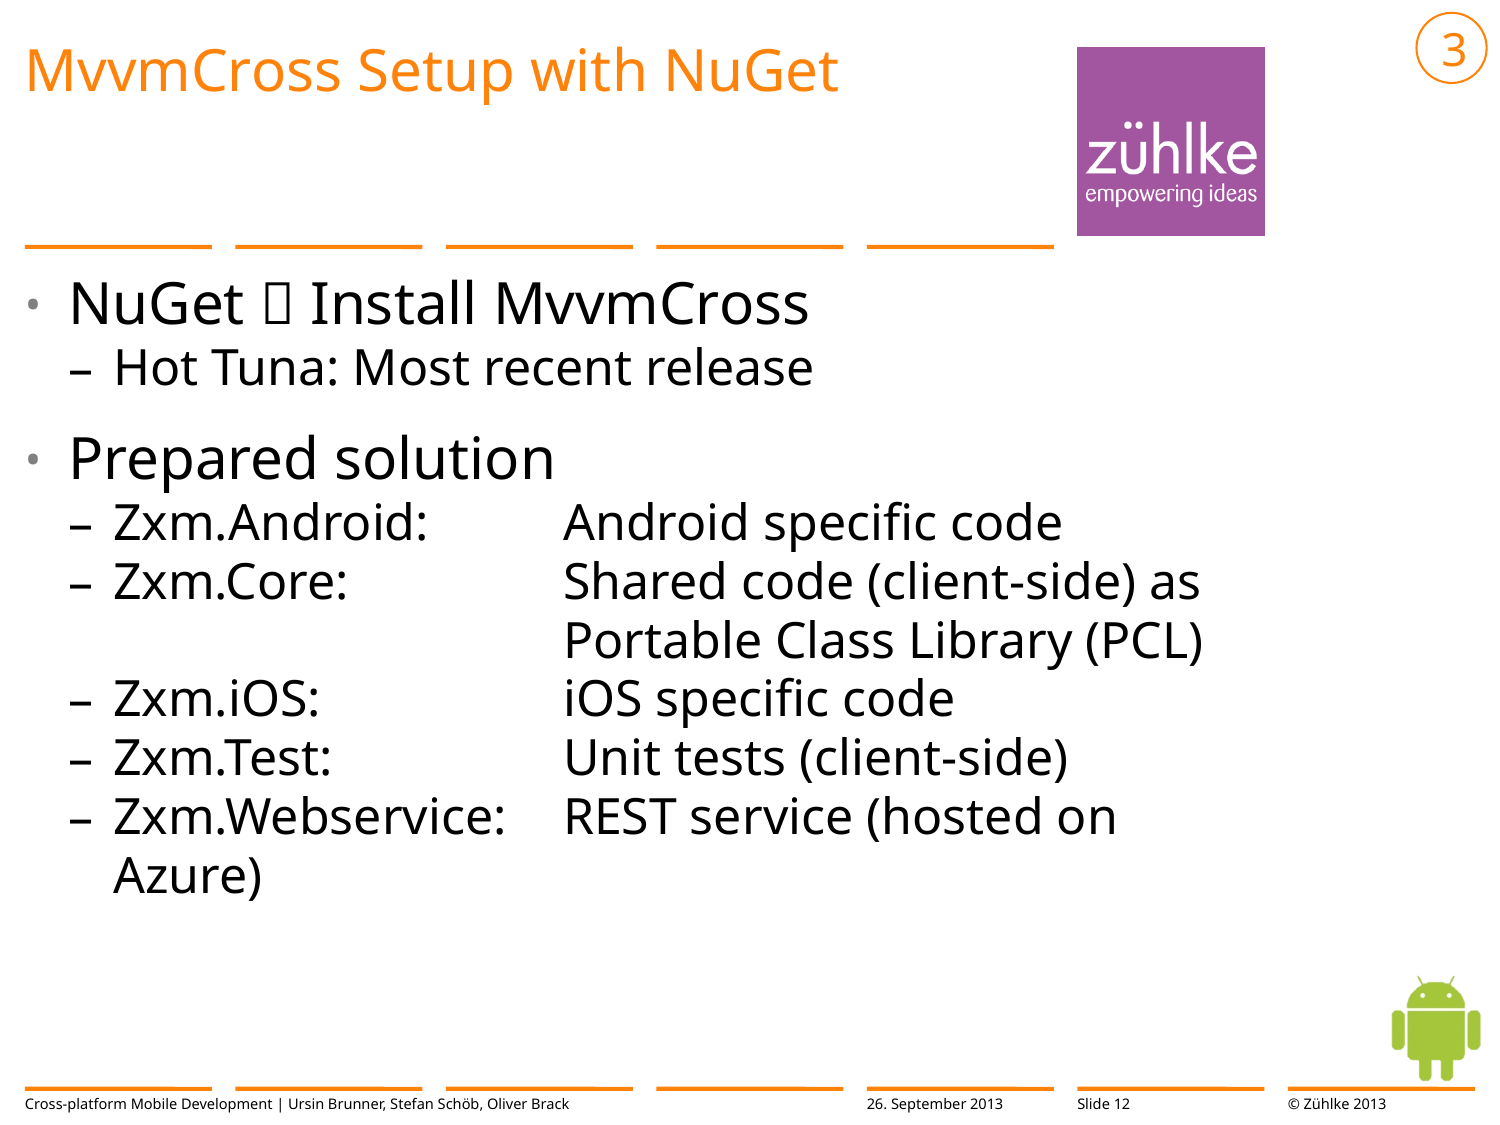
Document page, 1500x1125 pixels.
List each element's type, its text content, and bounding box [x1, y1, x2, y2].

slide_number Slide 12 [1077, 1094, 1265, 1113]
title MvvmCross Setup with NuGet [24, 36, 1055, 236]
picture [1077, 47, 1265, 236]
picture [1384, 971, 1487, 1091]
list NuGet  Install MvvmCross Hot Tuna: Most recent release Prepared solution Zxm.Android: Android specific code Zxm.Core: Shared code (client-side) as Portable Class Library (PCL) Zxm.iOS: iOS specific code Zxm.Test: Unit tests (client-side) Zxm.Webservice: REST service (hosted on Azure) [24, 270, 1265, 1066]
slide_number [866, 1094, 1054, 1113]
text_box 3 [1414, 10, 1489, 86]
footer Cross-platform Mobile Development | Ursin Brunner, Stefan Schöb, Oliver Brack [24, 1094, 844, 1113]
